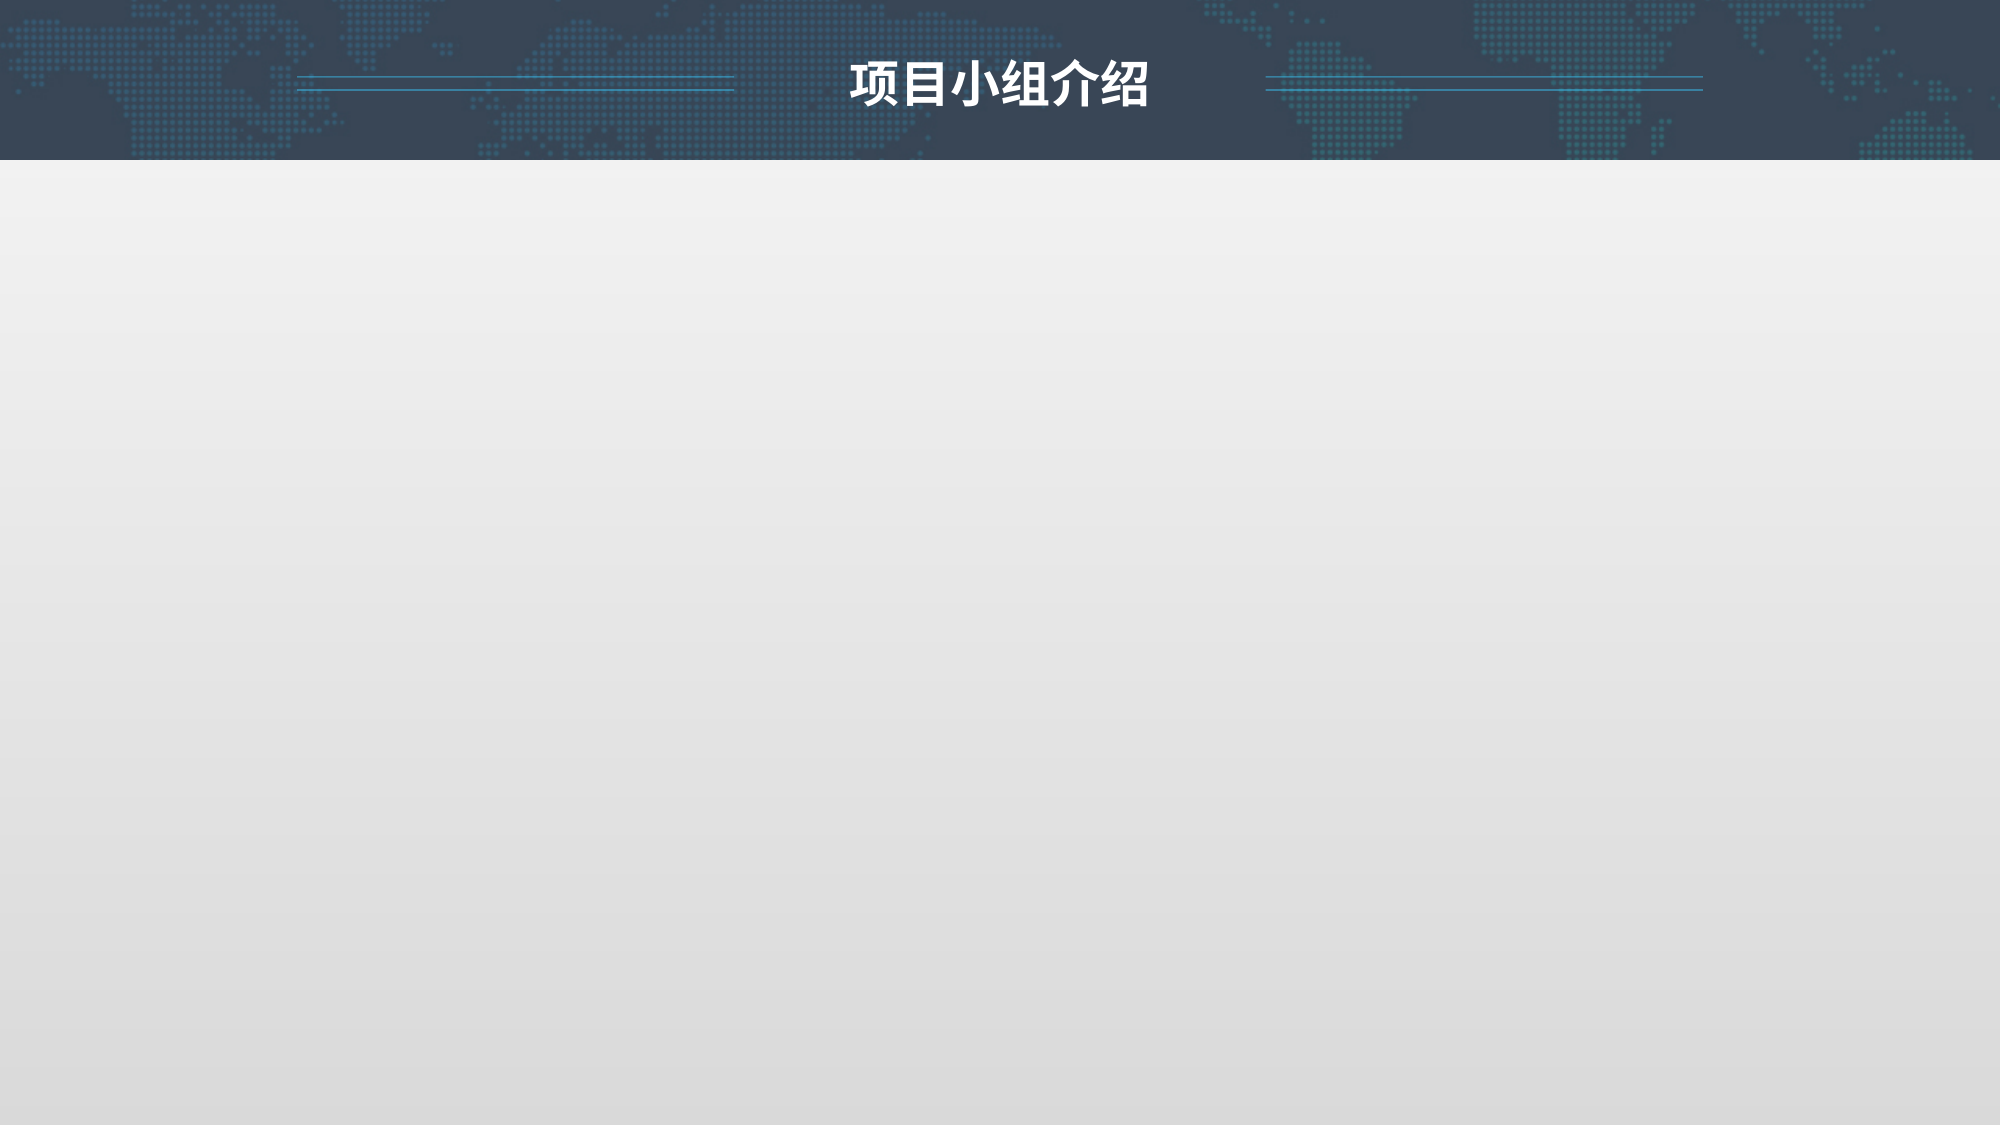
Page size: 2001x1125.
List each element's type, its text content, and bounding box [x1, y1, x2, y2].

text_box 项目小组介绍 [835, 45, 1165, 75]
text_box 项目小组介绍 [835, 98, 1165, 121]
picture [0, 0, 2000, 161]
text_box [296, 76, 1704, 91]
